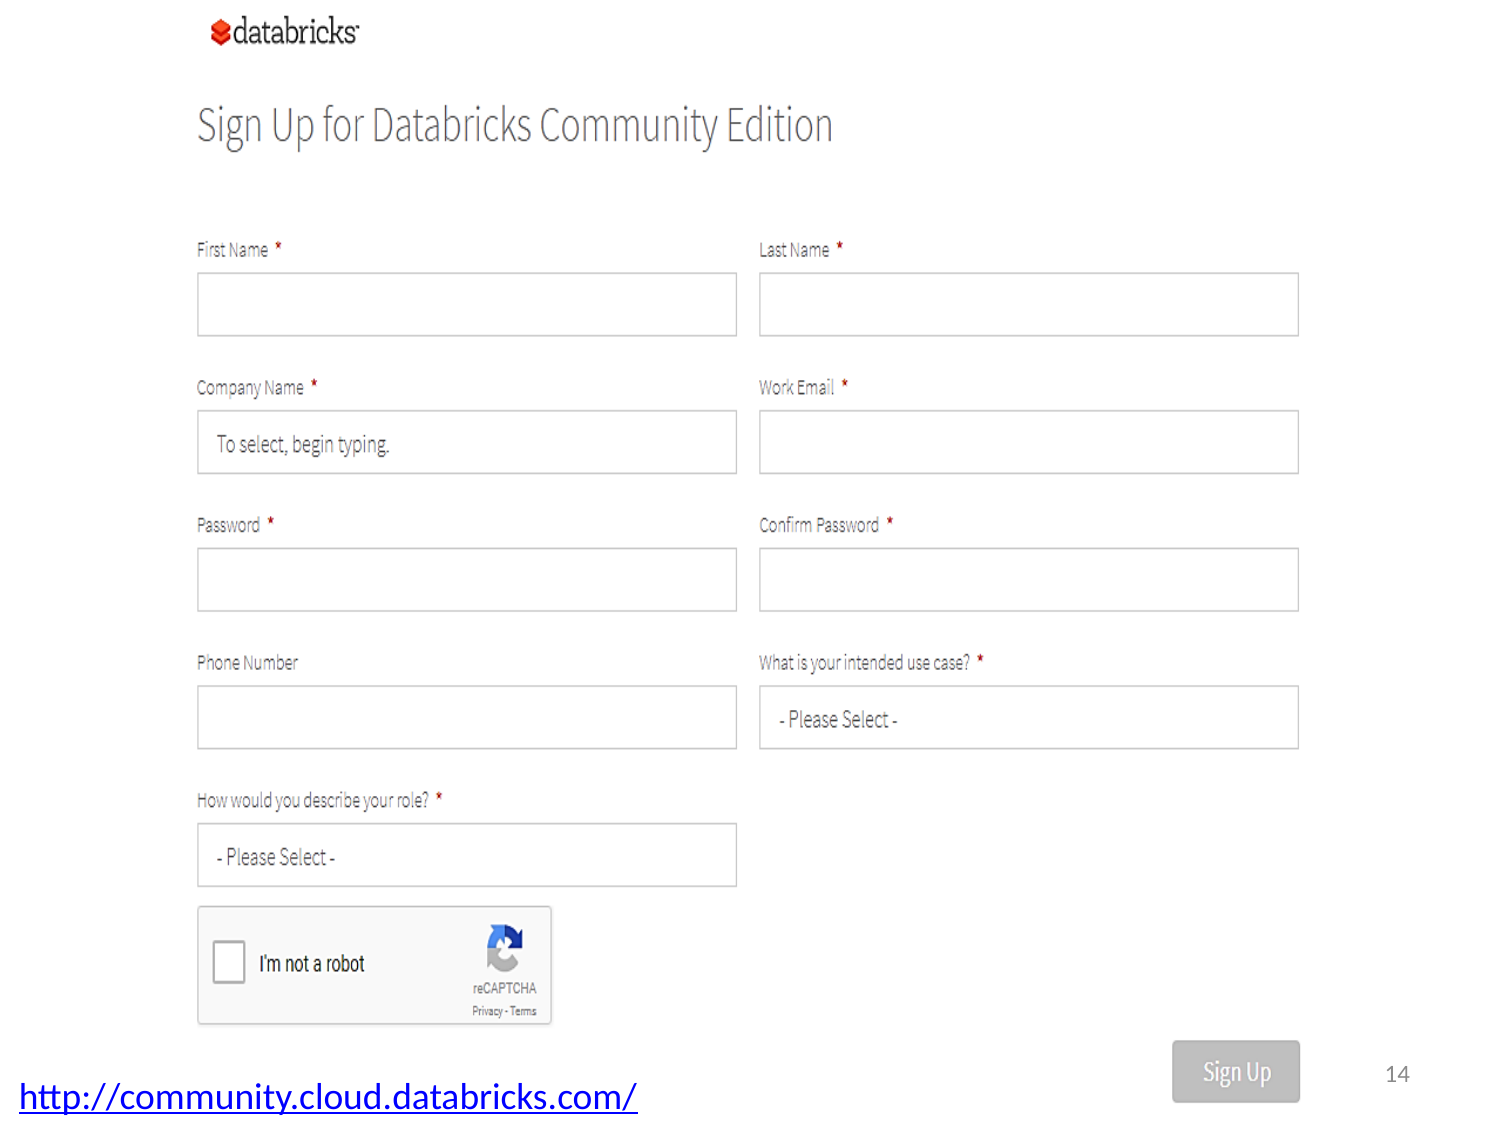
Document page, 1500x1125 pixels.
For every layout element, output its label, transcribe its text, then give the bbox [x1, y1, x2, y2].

picture [181, 0, 1319, 1125]
slide_number 14 [1326, 1042, 1425, 1103]
text_box http://community.cloud.databricks.com/ [4, 1064, 176, 1125]
